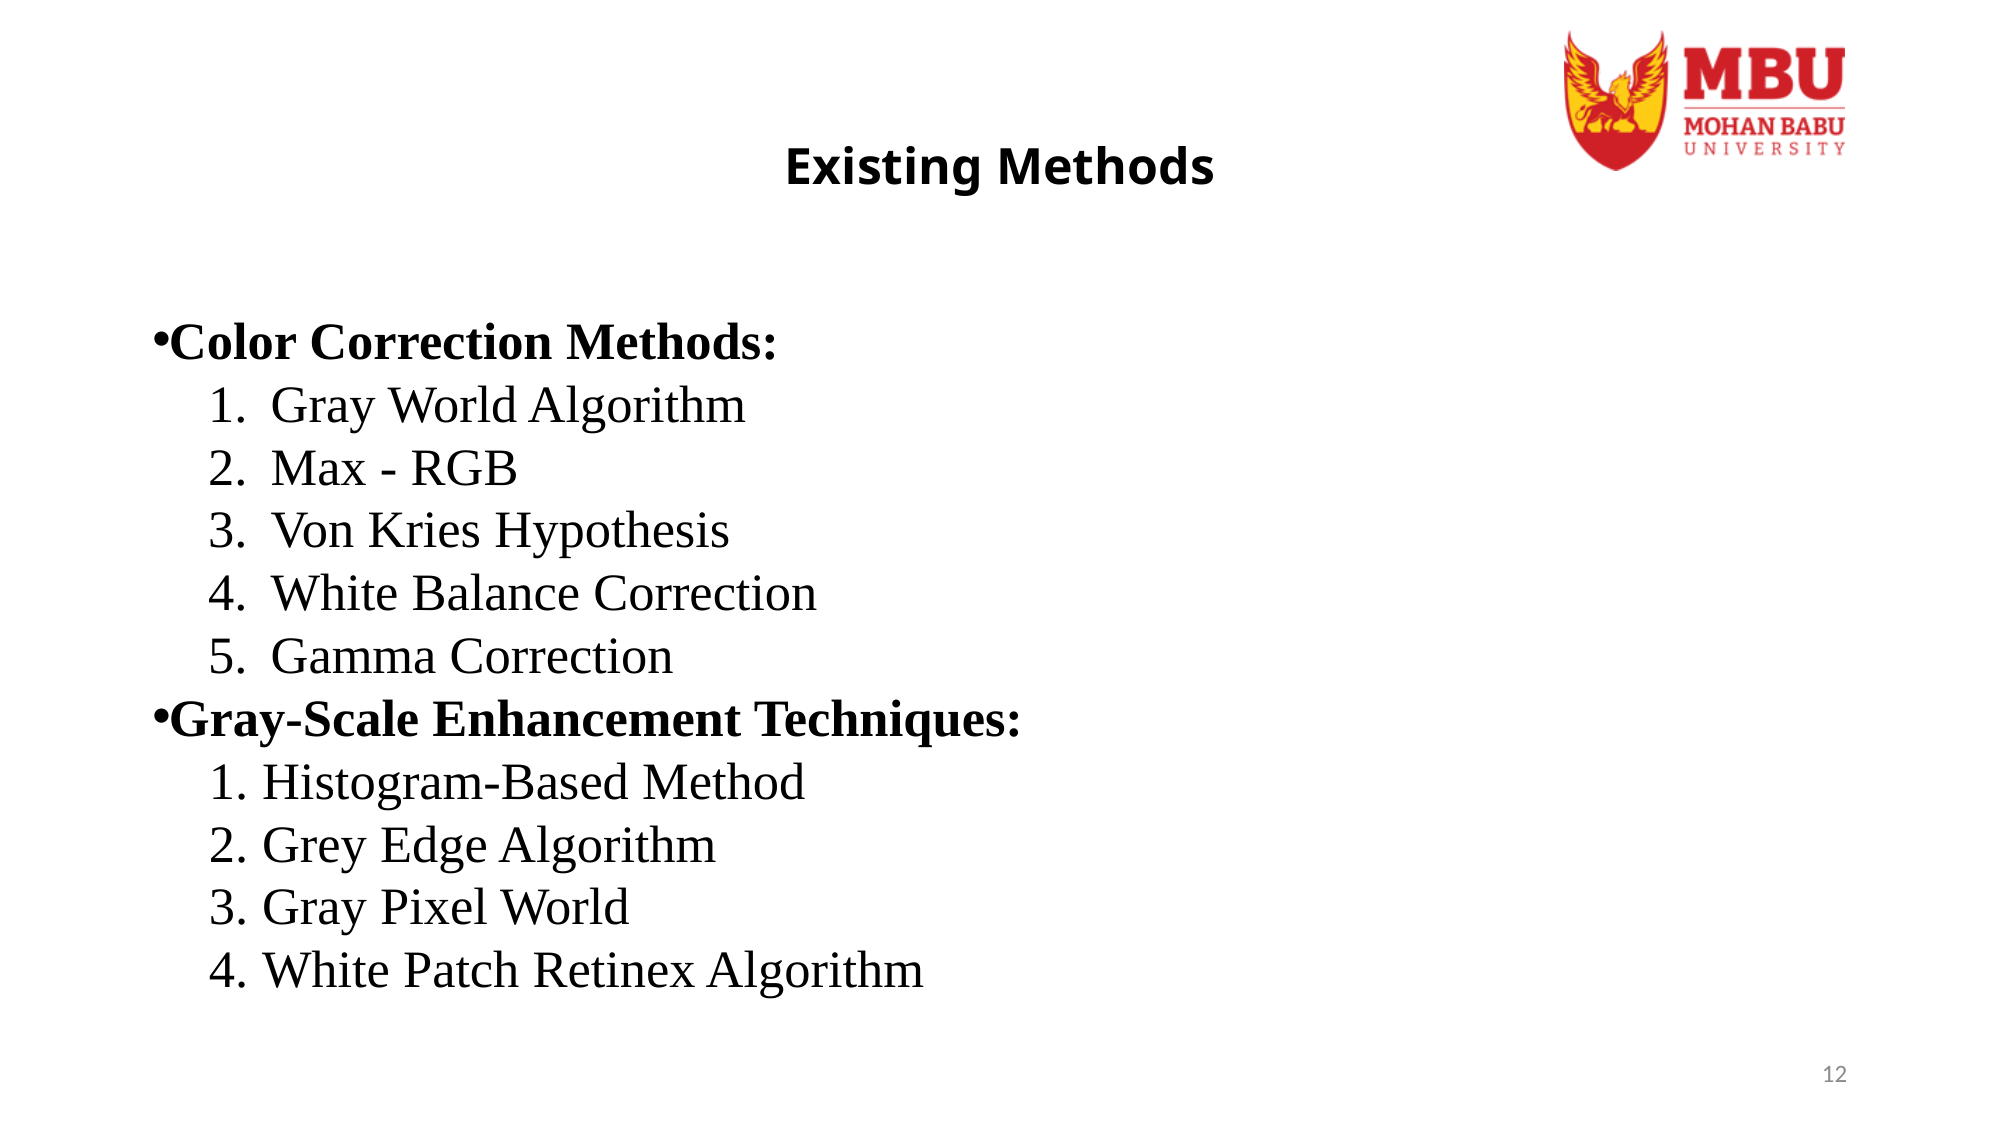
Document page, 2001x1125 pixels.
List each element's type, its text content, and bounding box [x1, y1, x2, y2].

title Existing Methods [137, 59, 1863, 278]
slide_number 12 [1412, 1042, 1863, 1103]
list Color Correction Methods: Gray World Algorithm Max - RGB Von Kries Hypothesis White Balance Correction Gamma Correction Gray-Scale Enhancement Techniques: Histogram-Based Method Grey Edge Algorithm Gray Pixel World White Patch Retinex Algorithm [137, 299, 1863, 1014]
picture [1563, 30, 1845, 171]
